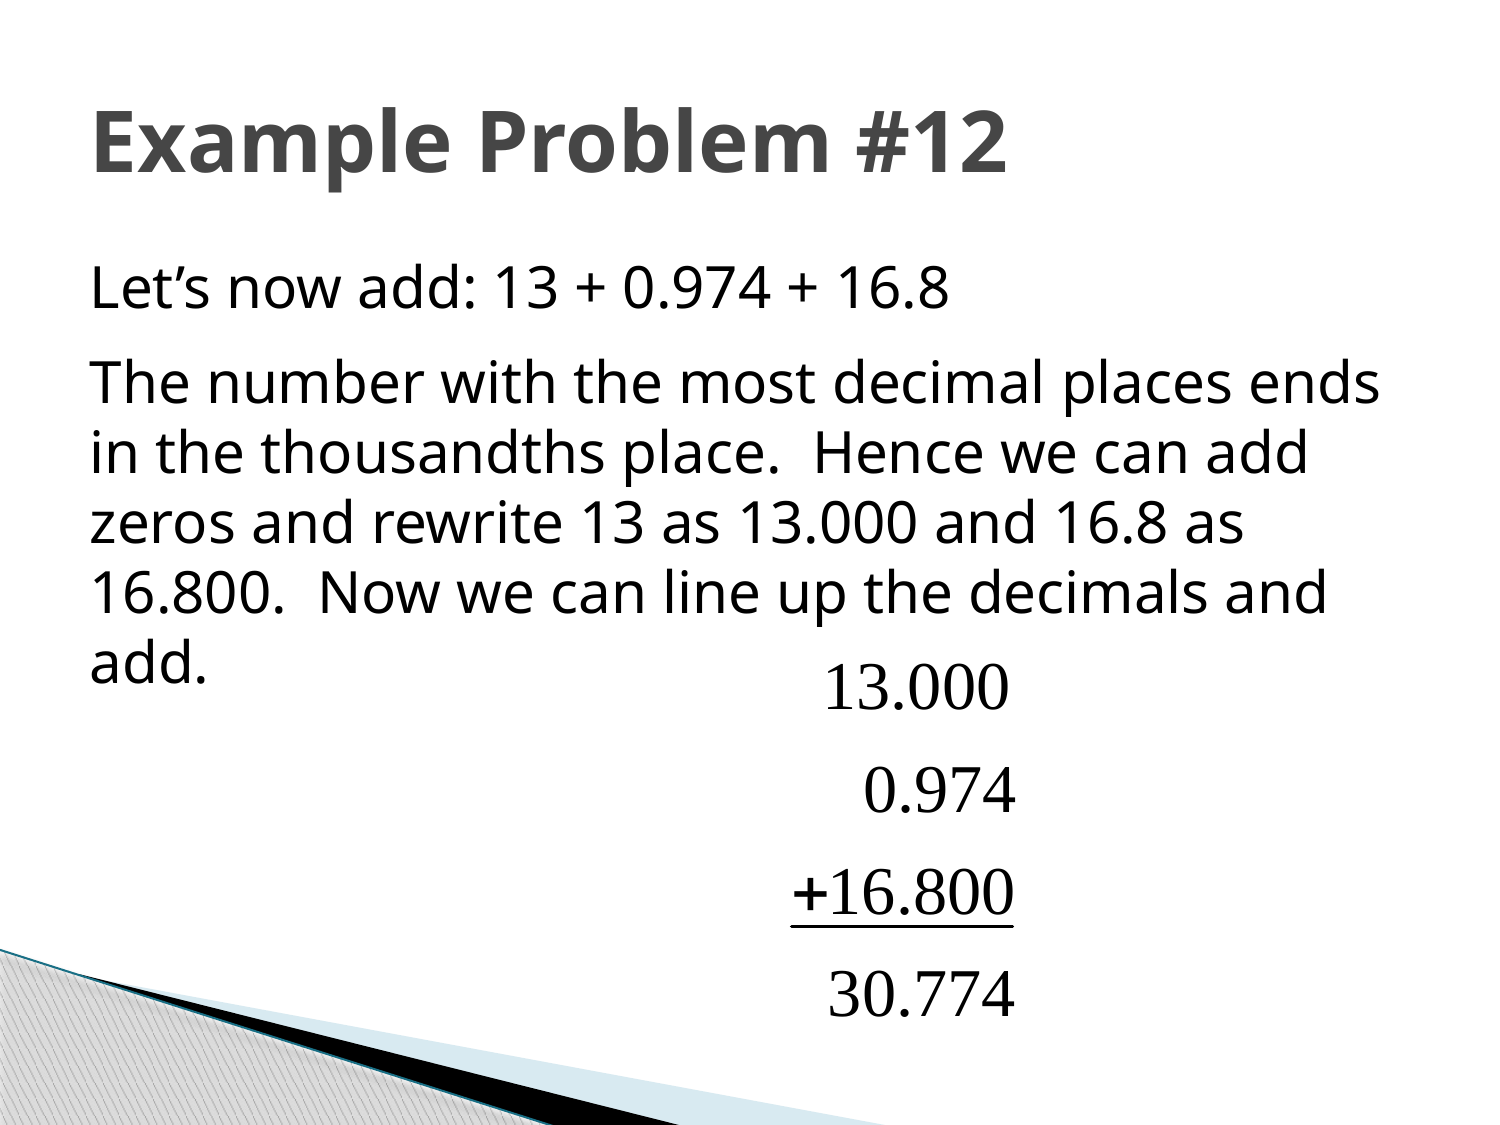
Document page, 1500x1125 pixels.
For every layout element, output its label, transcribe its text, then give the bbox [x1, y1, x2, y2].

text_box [779, 646, 1026, 1035]
list Let’s now add: 13 + 0.974 + 16.8 The number with the most decimal places ends in the thousandths place. Hence we can add zeros and rewrite 13 as 13.000 and 16.8 as 16.800. Now we can line up the decimals and add. [75, 243, 1425, 986]
title Example Problem #12 [75, 45, 1425, 233]
